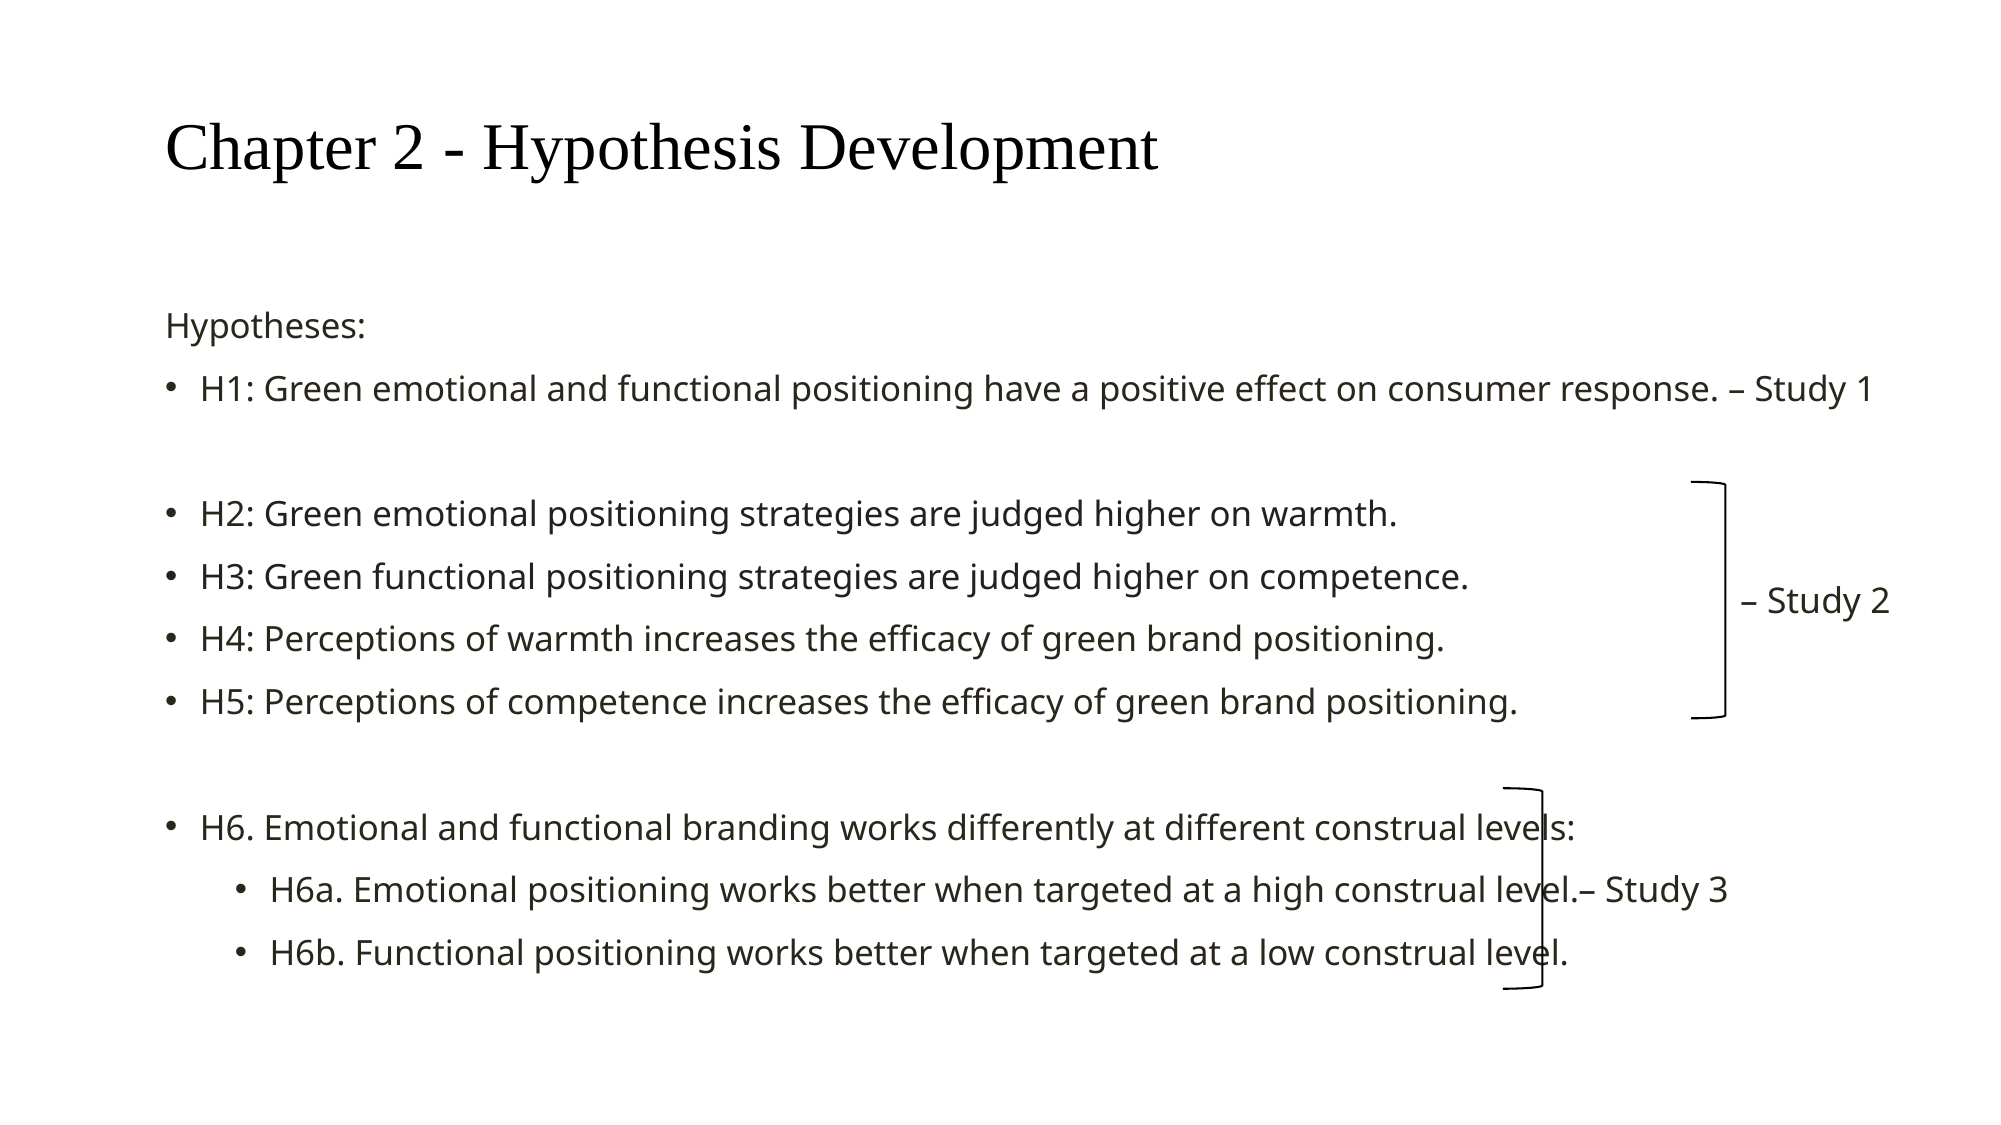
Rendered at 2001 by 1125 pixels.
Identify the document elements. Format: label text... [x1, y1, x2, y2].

text_box – Study 3 [1563, 859, 1766, 917]
title Chapter 2 - Hypothesis Development [150, 38, 1875, 257]
text_box [1690, 481, 1726, 719]
text_box [1502, 787, 1543, 990]
list Hypotheses: H1: Green emotional and functional positioning have a positive effect on consumer response. – Study 1 H2: Green emotional positioning strategies are judged higher on warmth. H3: Green functional positioning strategies are judged higher on competence. H4: Perceptions of warmth increases the efficacy of green brand positioning. H5: Perceptions of competence increases the efficacy of green brand positioning. H6. Emotional and functional branding works differently at different construal levels: H6a. Emotional positioning works better when targeted at a high construal level. H6b. Functional positioning works better when targeted at a low construal level. [150, 275, 1930, 989]
text_box – Study 2 [1725, 571, 1928, 629]
